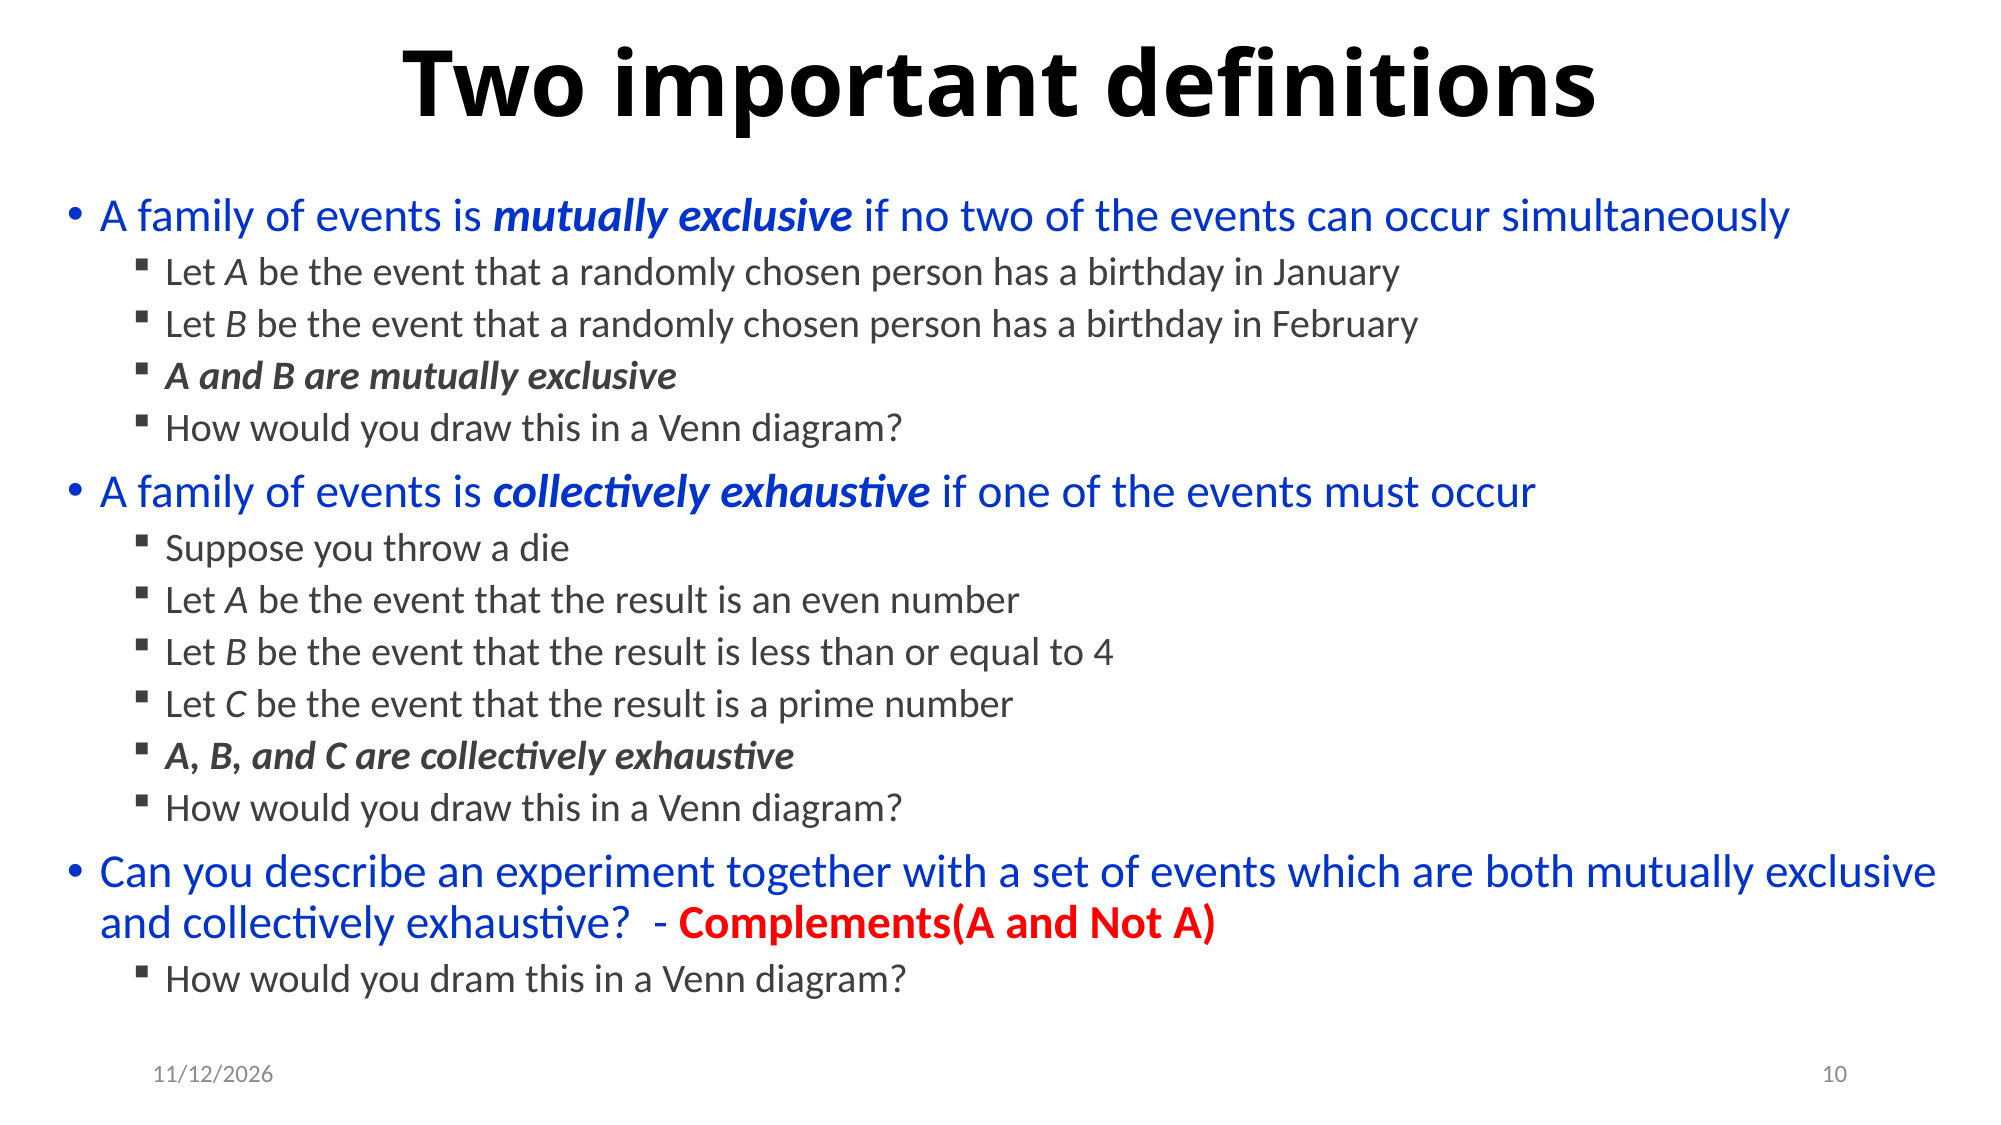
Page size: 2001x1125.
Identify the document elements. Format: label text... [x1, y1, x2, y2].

slide_number 10 [1412, 1042, 1863, 1103]
list A family of events is mutually exclusive if no two of the events can occur simultaneously Let A be the event that a randomly chosen person has a birthday in January Let B be the event that a randomly chosen person has a birthday in February A and B are mutually exclusive How would you draw this in a Venn diagram? A family of events is collectively exhaustive if one of the events must occur Suppose you throw a die Let A be the event that the result is an even number Let B be the event that the result is less than or equal to 4 Let C be the event that the result is a prime number A, B, and C are collectively exhaustive How would you draw this in a Venn diagram? Can you describe an experiment together with a set of events which are both mutually exclusive and collectively exhaustive? - Complements(A and Not A) How would you dram this in a Venn diagram? [52, 183, 1960, 1014]
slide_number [137, 1042, 588, 1103]
title Two important definitions [137, 18, 1863, 156]
